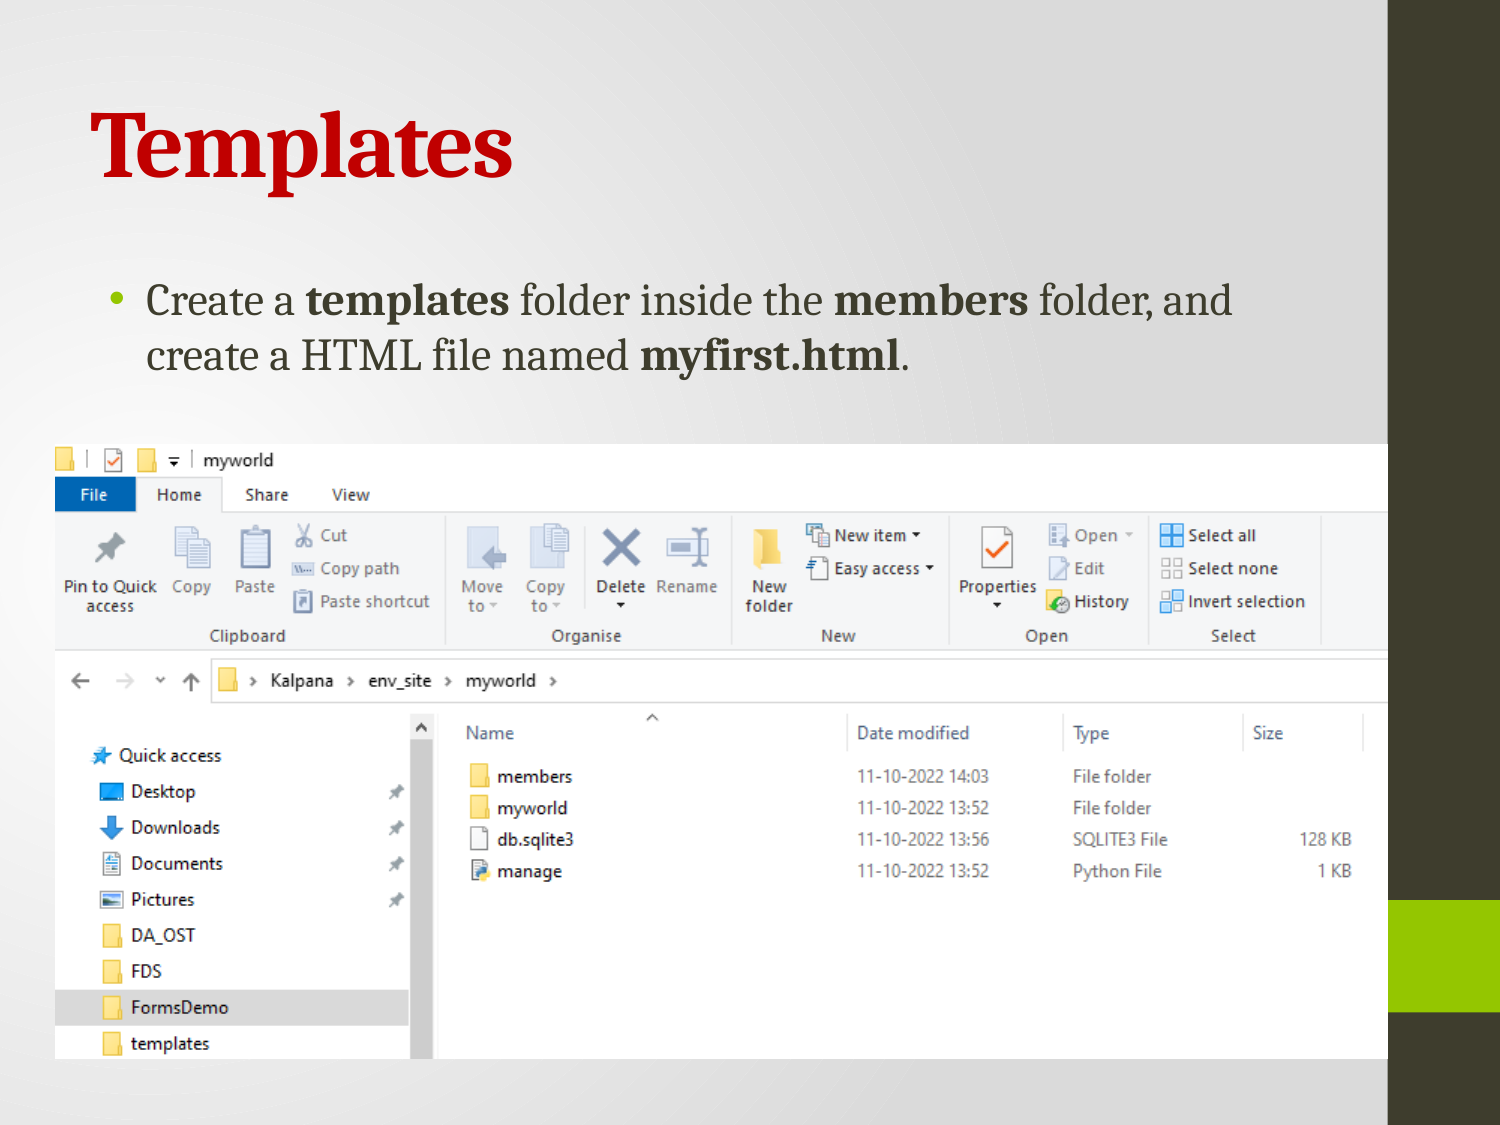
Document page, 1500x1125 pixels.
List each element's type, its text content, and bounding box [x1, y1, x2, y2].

list Create a templates folder inside the members folder, and create a HTML file named myfirst.html. [75, 262, 1325, 436]
title Templates [75, 45, 1325, 233]
picture [54, 443, 1388, 1060]
